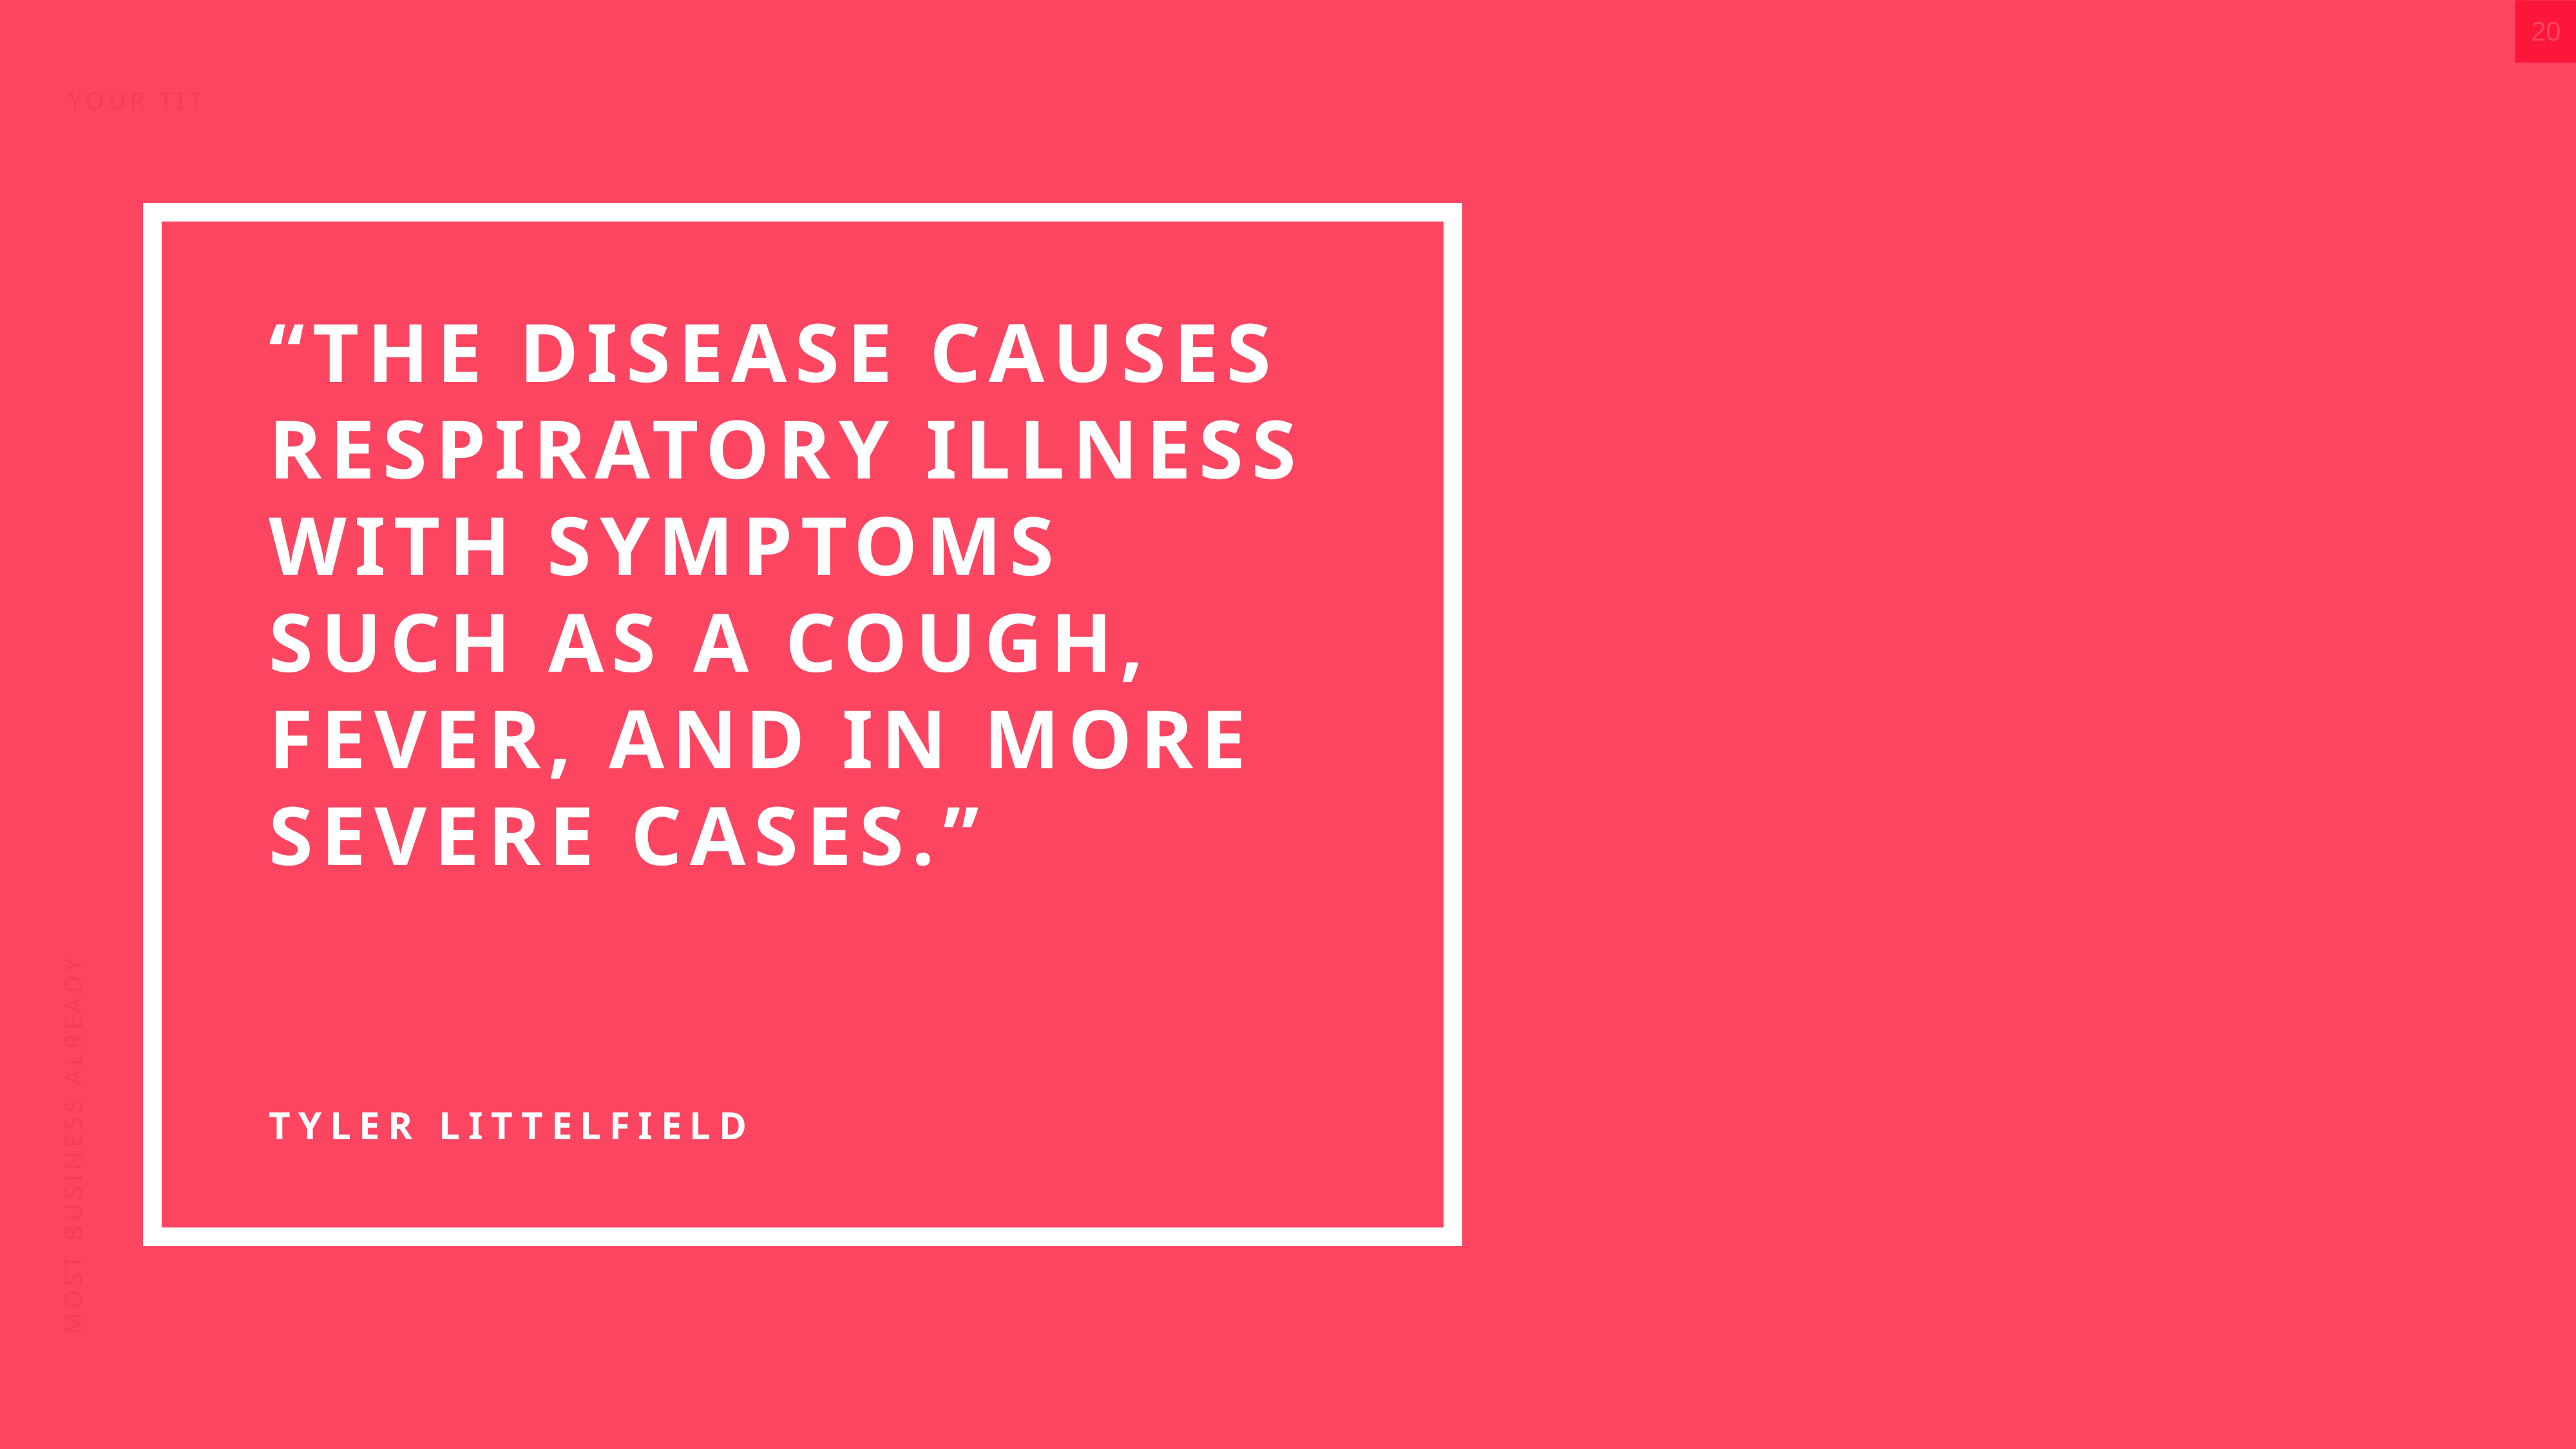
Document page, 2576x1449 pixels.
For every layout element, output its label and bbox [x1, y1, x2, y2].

text_box [259, 296, 1346, 1153]
picture [0, 0, 2576, 1449]
